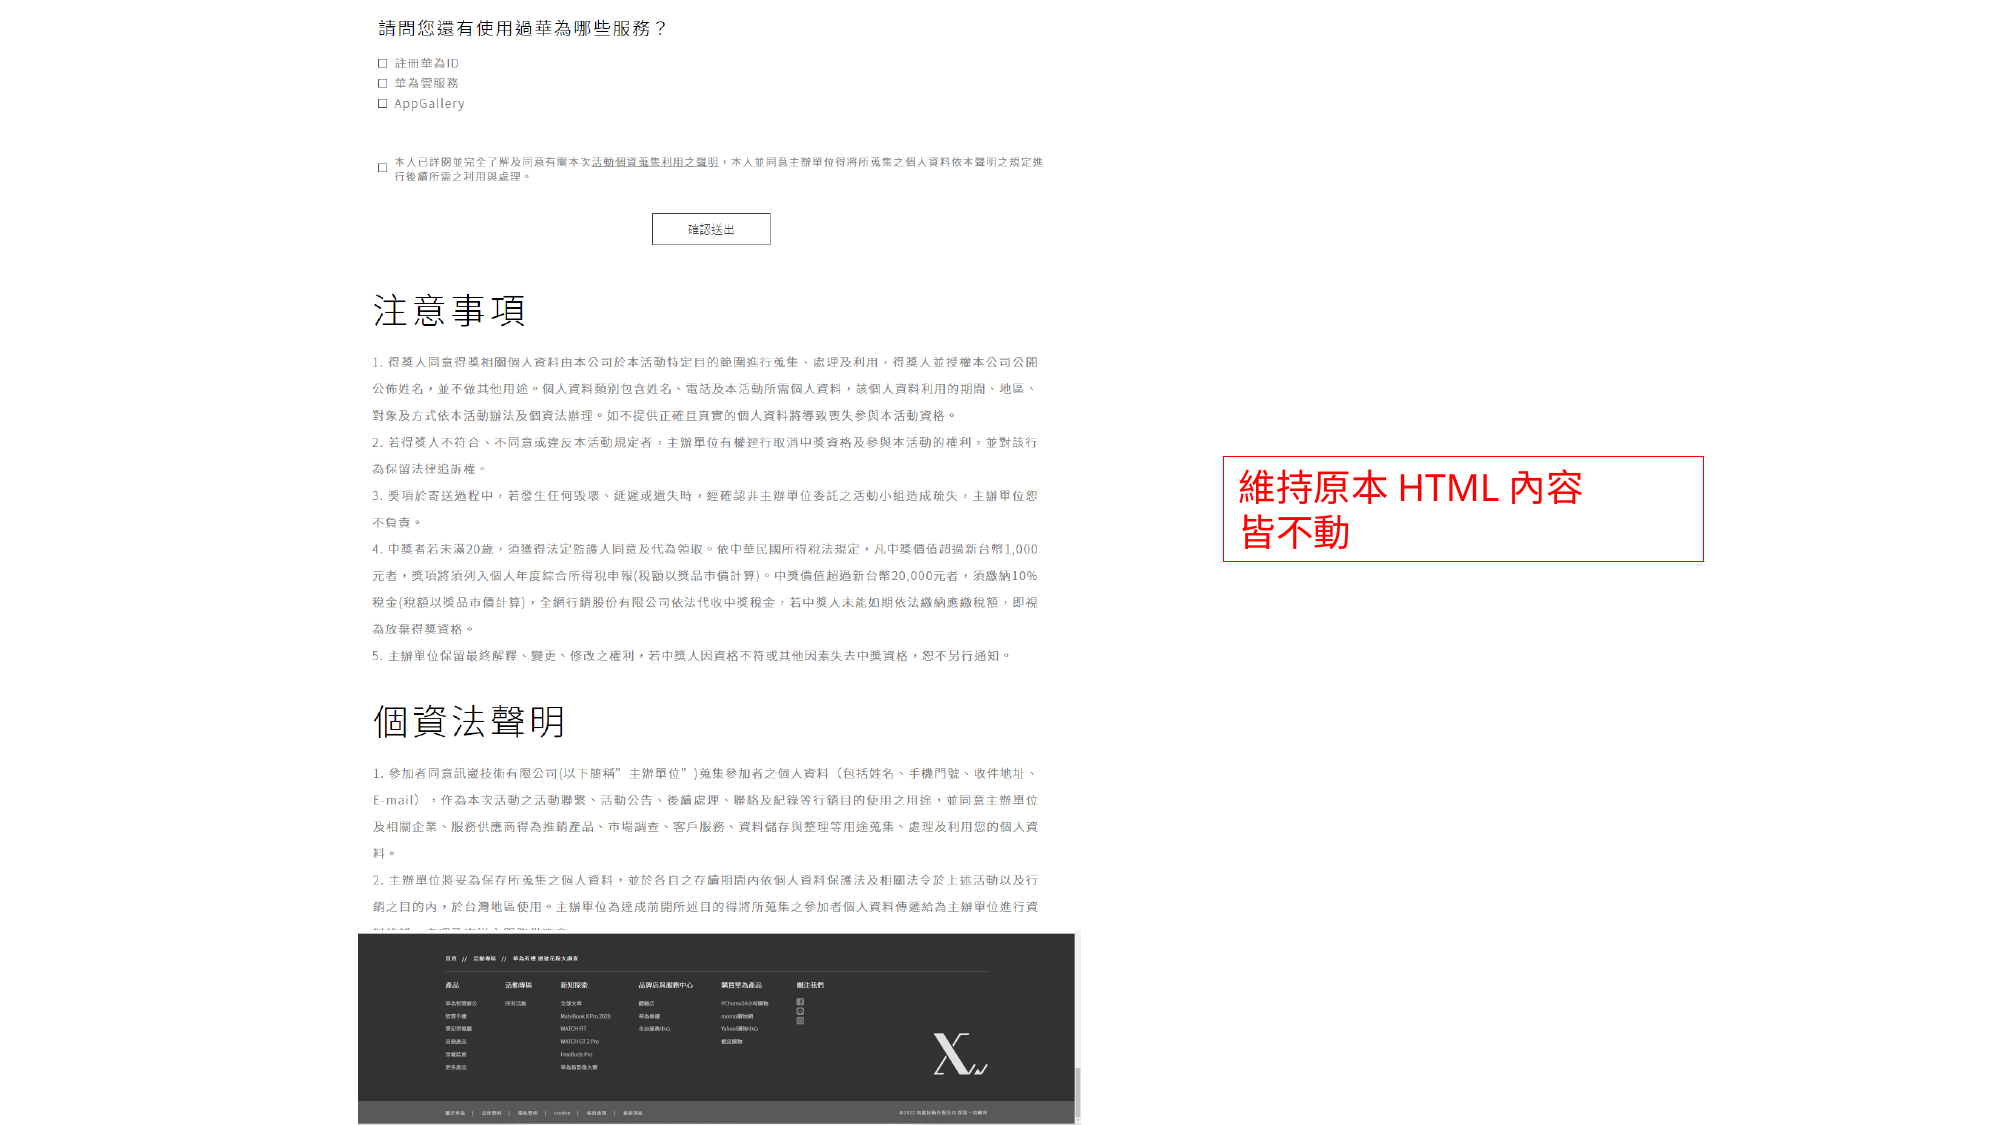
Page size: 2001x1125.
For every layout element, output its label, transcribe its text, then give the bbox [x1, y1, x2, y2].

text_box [358, 7, 1081, 930]
text_box 維持原本HTML內容 皆不動 [1223, 456, 1704, 562]
picture [357, 930, 1081, 1125]
